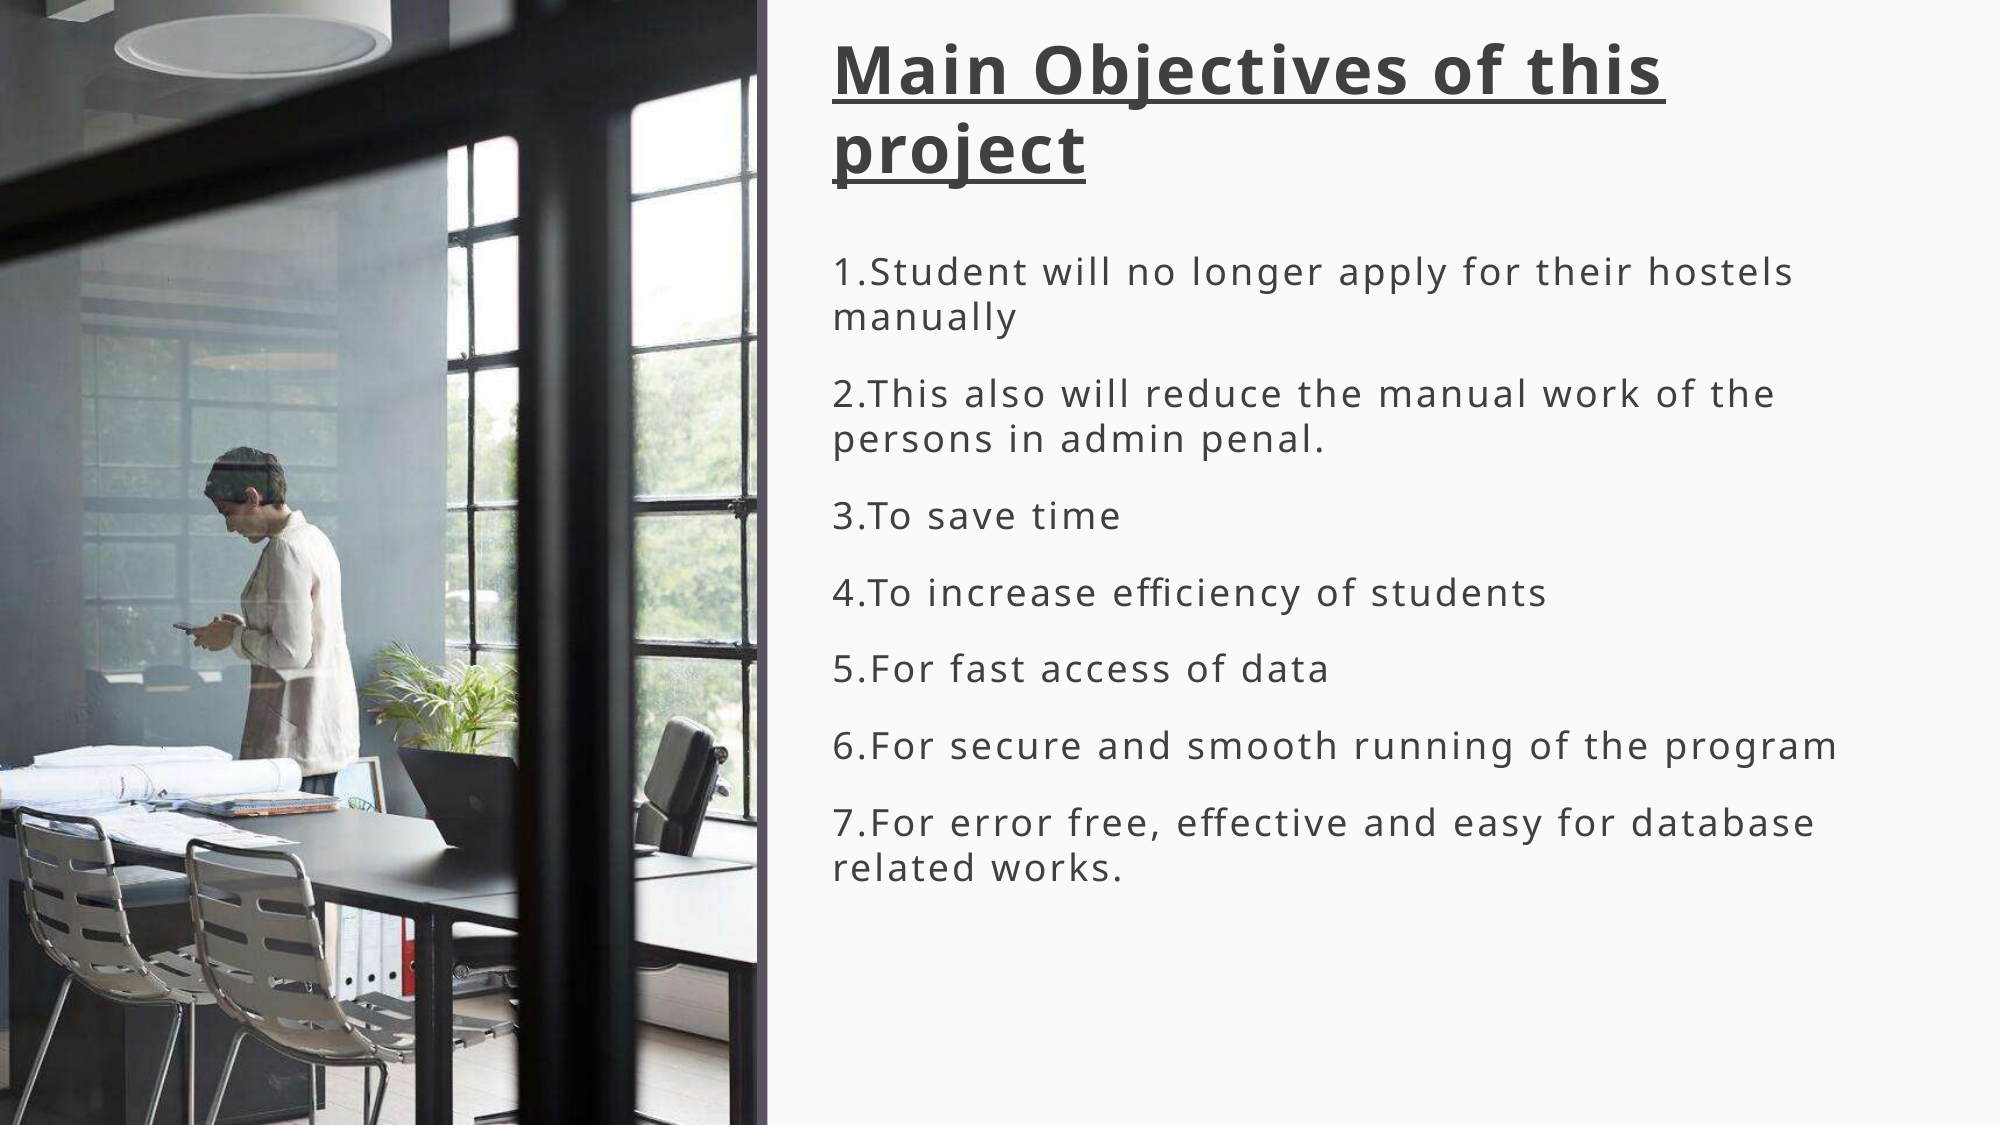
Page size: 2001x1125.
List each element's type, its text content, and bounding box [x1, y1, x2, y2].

list 1.Student will no longer apply for their hostels manually 2.This also will reduce the manual work of the persons in admin penal. 3.To save time 4.To increase efficiency of students 5.For fast access of data 6.For secure and smooth running of the program 7.For error free, effective and easy for database related works. [814, 229, 1895, 1005]
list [0, 0, 757, 1125]
title Main Objectives of this project [814, 0, 1895, 203]
